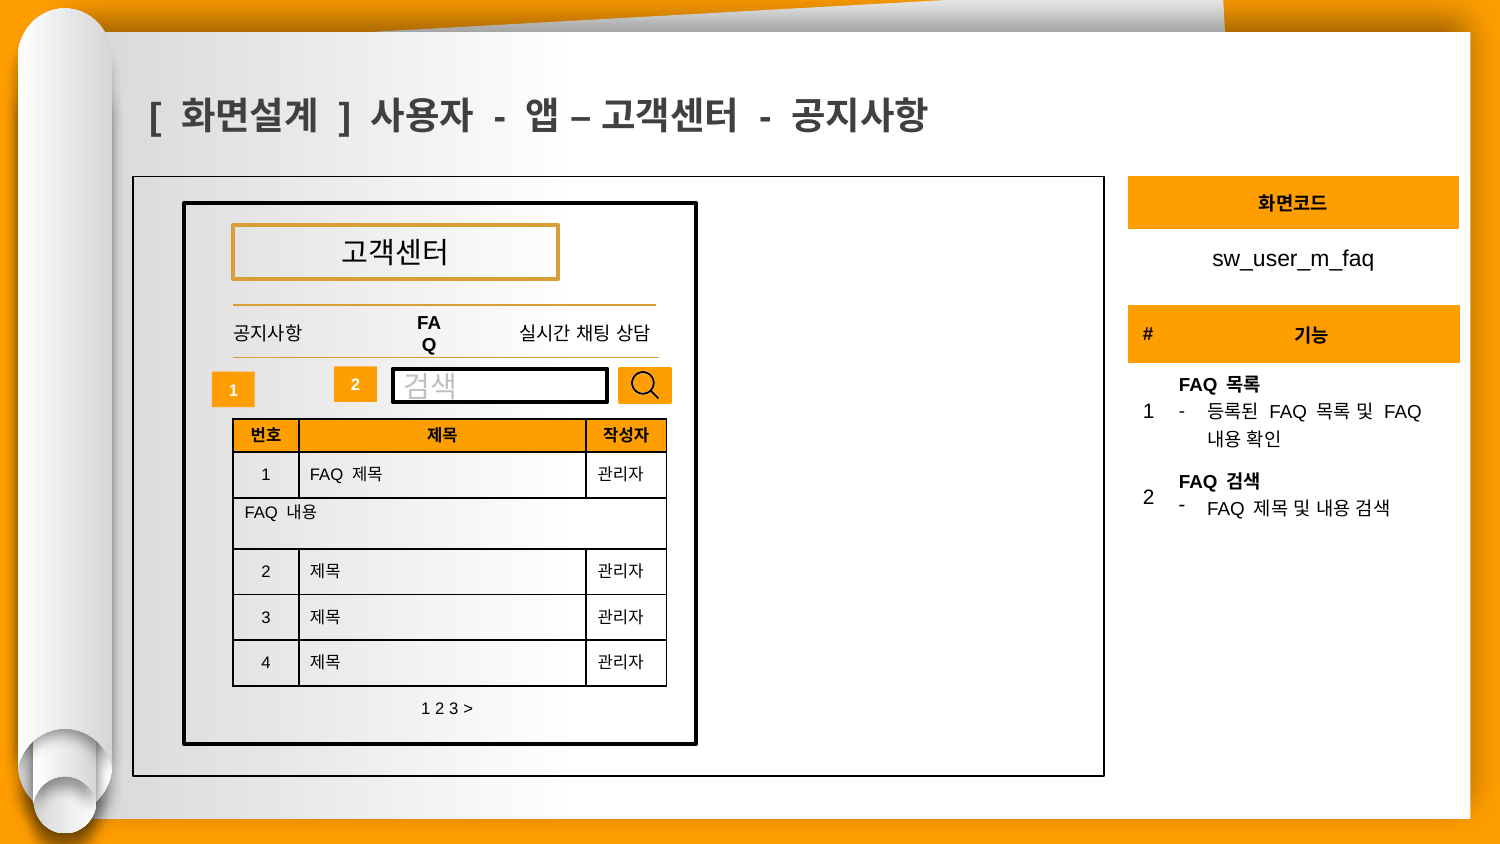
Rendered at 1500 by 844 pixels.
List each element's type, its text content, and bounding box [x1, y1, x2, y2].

table_cell sw_user_m_faq [1128, 229, 1459, 289]
table_header 기능 [1164, 305, 1460, 363]
text_box [131, 174, 1106, 778]
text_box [17, 8, 113, 834]
table_header # [1128, 305, 1164, 363]
picture [630, 371, 659, 400]
text_box FAQ [397, 314, 461, 356]
text_box 1 2 3 > [357, 696, 523, 721]
text_box [182, 201, 698, 746]
table_cell 1 [1128, 363, 1164, 459]
text_box [ 화면설계 ] 사용자 - 앱 – 고객센터 - 공지사항 [137, 64, 1220, 143]
table_cell 2 [1128, 459, 1164, 535]
text_box [118, 30, 1473, 821]
text_box 검색 [391, 367, 609, 404]
text_box 공지사항 [215, 299, 321, 367]
table_cell FAQ 목록 등록된 FAQ 목록 및 FAQ 내용 확인 [1164, 363, 1460, 459]
table_header 화면코드 [1128, 176, 1459, 229]
text_box FAQ [397, 299, 461, 304]
table_cell FAQ 검색 FAQ 제목 및 내용 검색 [1164, 459, 1460, 535]
text_box 실시간 채팅 상담 [493, 299, 677, 367]
text_box 2 [332, 365, 379, 404]
text_box [618, 367, 672, 404]
